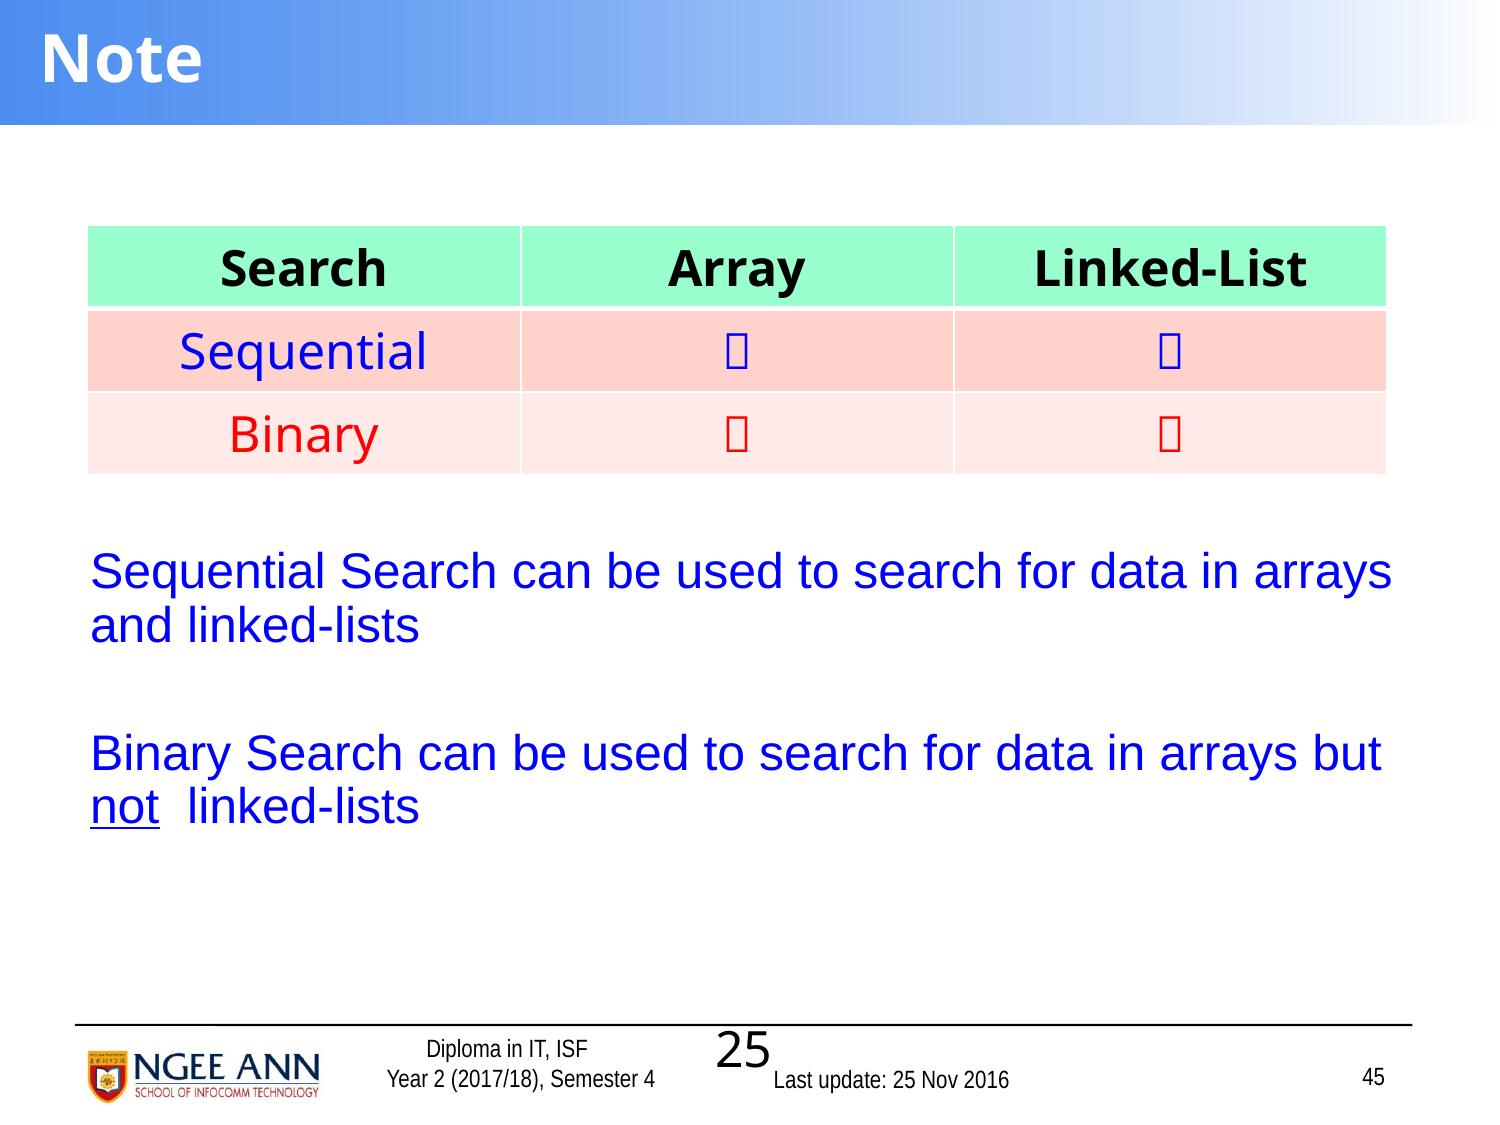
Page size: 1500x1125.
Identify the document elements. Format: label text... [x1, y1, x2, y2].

title Note [23, 0, 1500, 115]
table_cell  [522, 393, 953, 474]
picture [62, 1028, 344, 1125]
table_header Array [522, 226, 953, 306]
table_cell  [955, 393, 1386, 474]
text_box Sequential Search can be used to search for data in arrays and linked-lists Binary Search can be used to search for data in arrays but not linked-lists [74, 537, 1425, 900]
table_cell  [522, 311, 953, 391]
table_header Search [88, 226, 520, 306]
table_cell  [955, 311, 1386, 391]
table_cell Sequential [88, 311, 520, 391]
table_header Linked-List [955, 226, 1386, 306]
table_cell Binary [88, 393, 520, 474]
